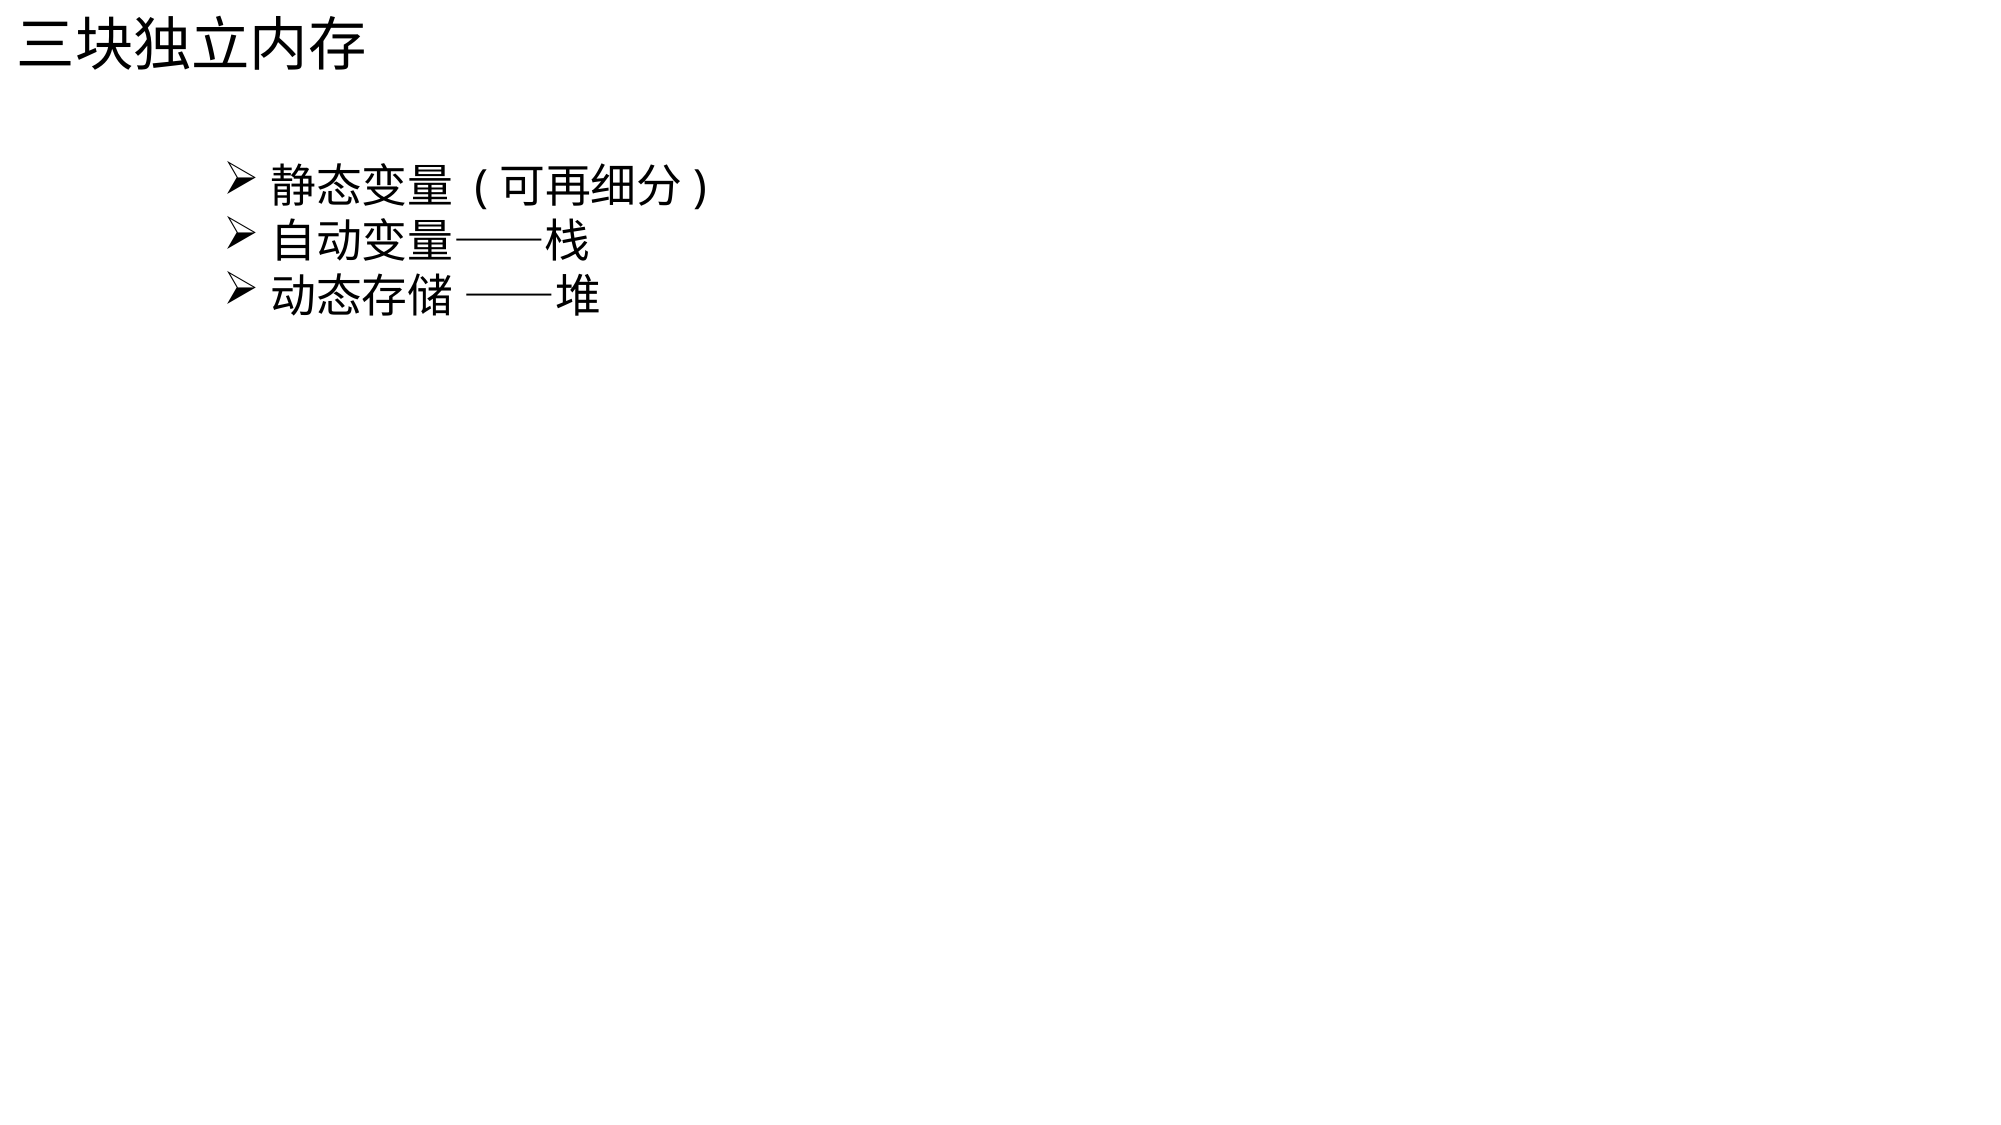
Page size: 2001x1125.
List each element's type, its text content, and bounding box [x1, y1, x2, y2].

text_box 静态变量 (可再细分) 自动变量——栈 动态存储 ——堆 [208, 148, 1220, 329]
text_box 三块独立内存 [2, 0, 382, 85]
